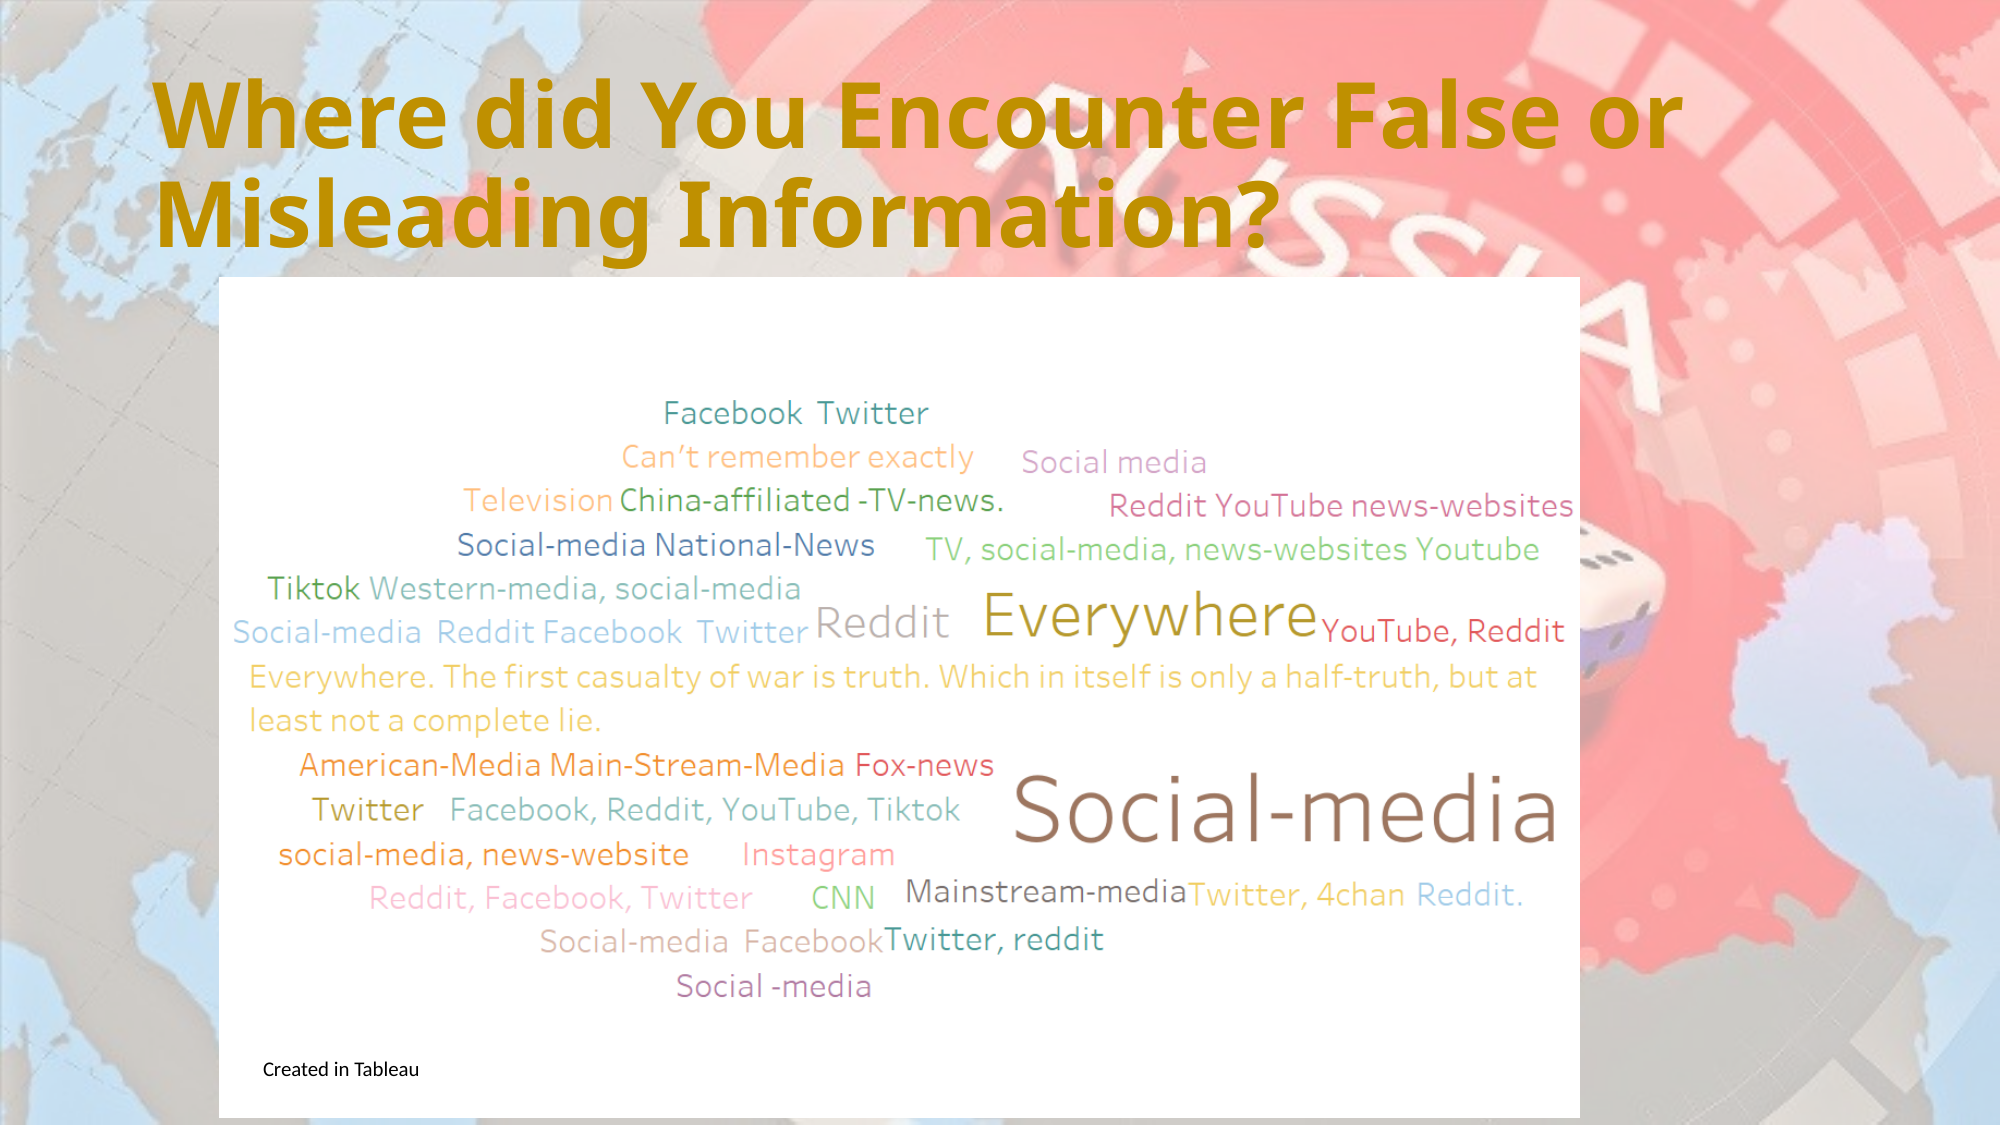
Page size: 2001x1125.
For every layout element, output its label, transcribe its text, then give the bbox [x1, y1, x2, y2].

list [219, 277, 1580, 1118]
title Where did You Encounter False or Misleading Information? [137, 59, 1863, 278]
